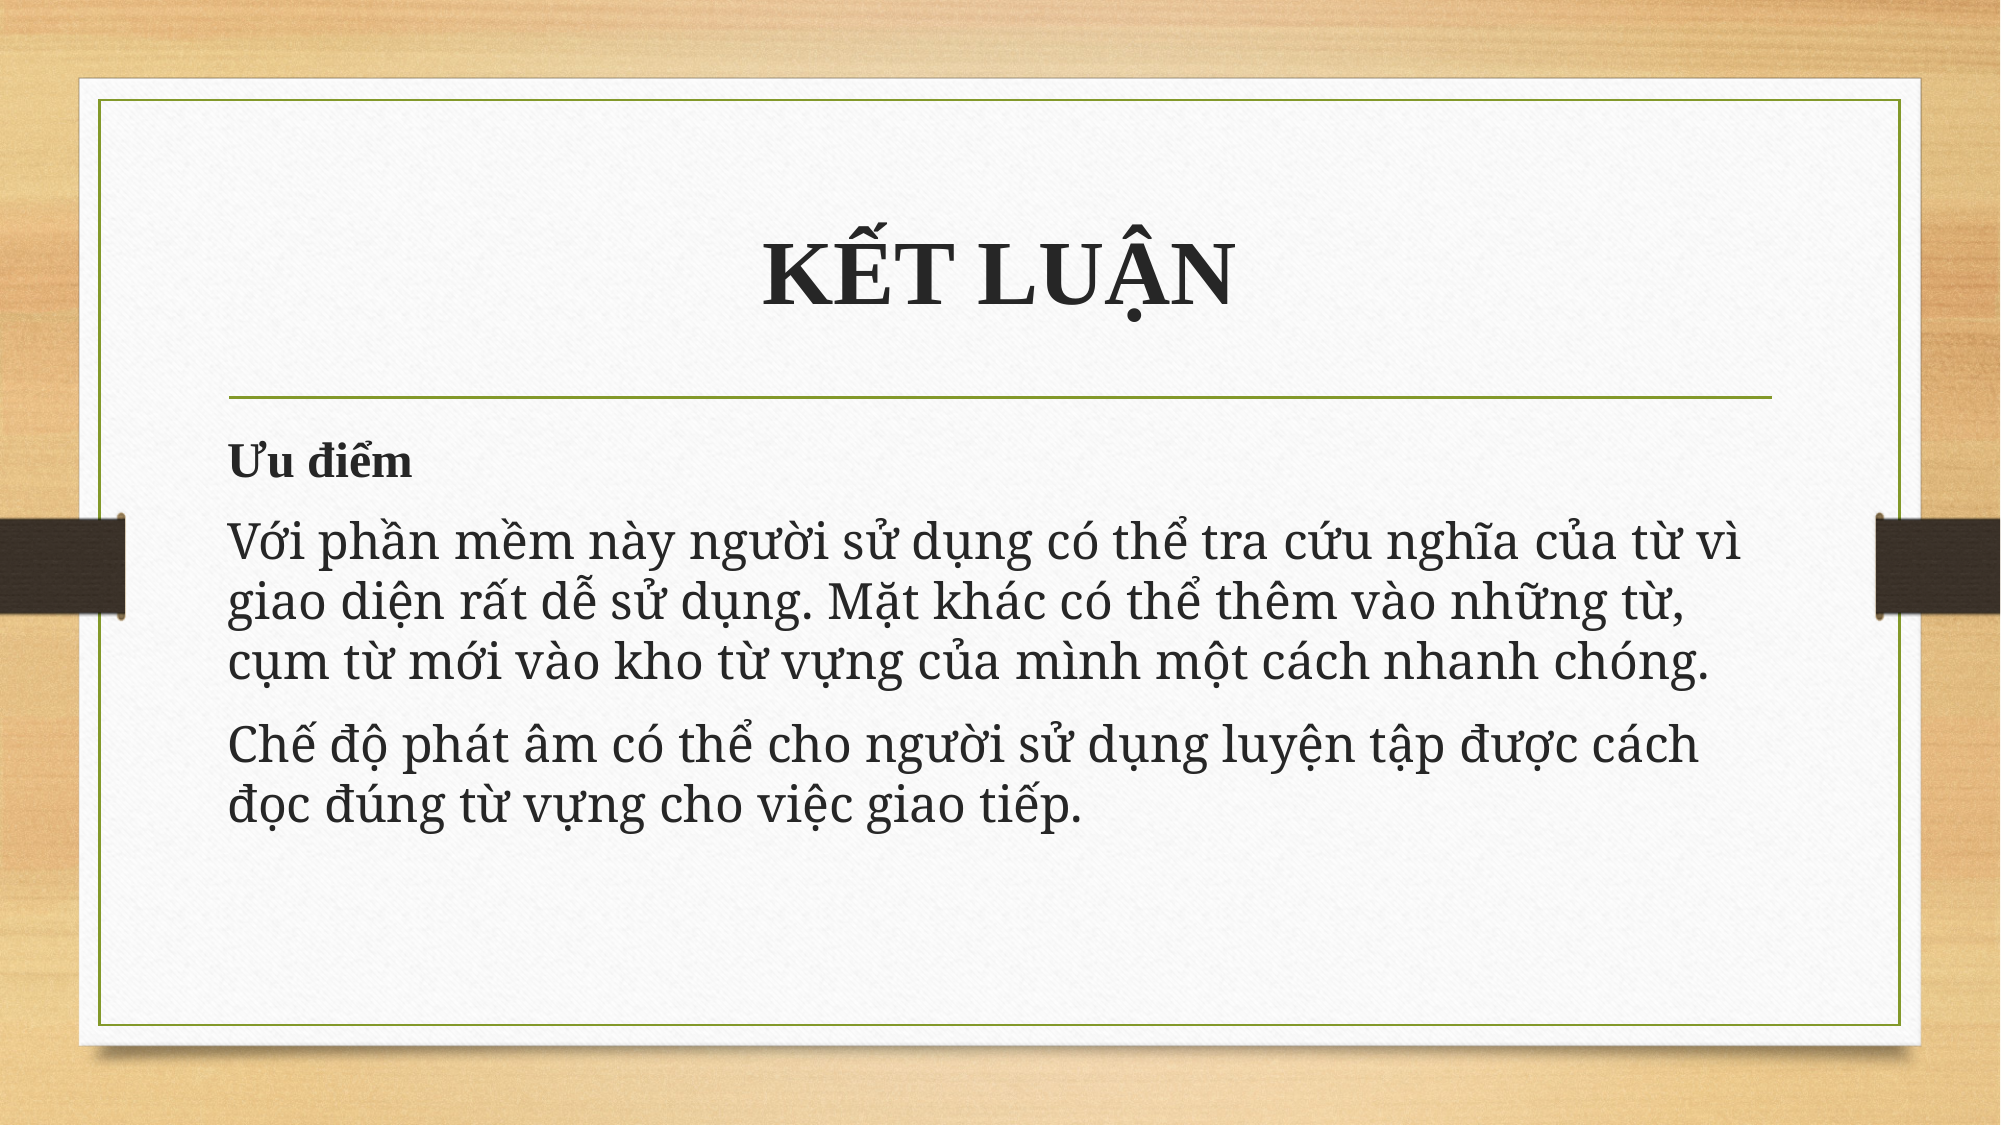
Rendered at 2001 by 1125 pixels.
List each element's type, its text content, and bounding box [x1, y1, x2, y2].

list Ưu điểm Với phần mềm này người sử dụng có thể tra cứu nghĩa của từ vì giao diện rất dễ sử dụng. Mặt khác có thể thêm vào những từ, cụm từ mới vào kho từ vựng của mình một cách nhanh chóng. Chế độ phát âm có thể cho người sử dụng luyện tập được cách đọc đúng từ vựng cho việc giao tiếp. [212, 419, 1788, 964]
title KẾT LUẬN [212, 161, 1788, 375]
picture [0, 0, 2001, 1125]
